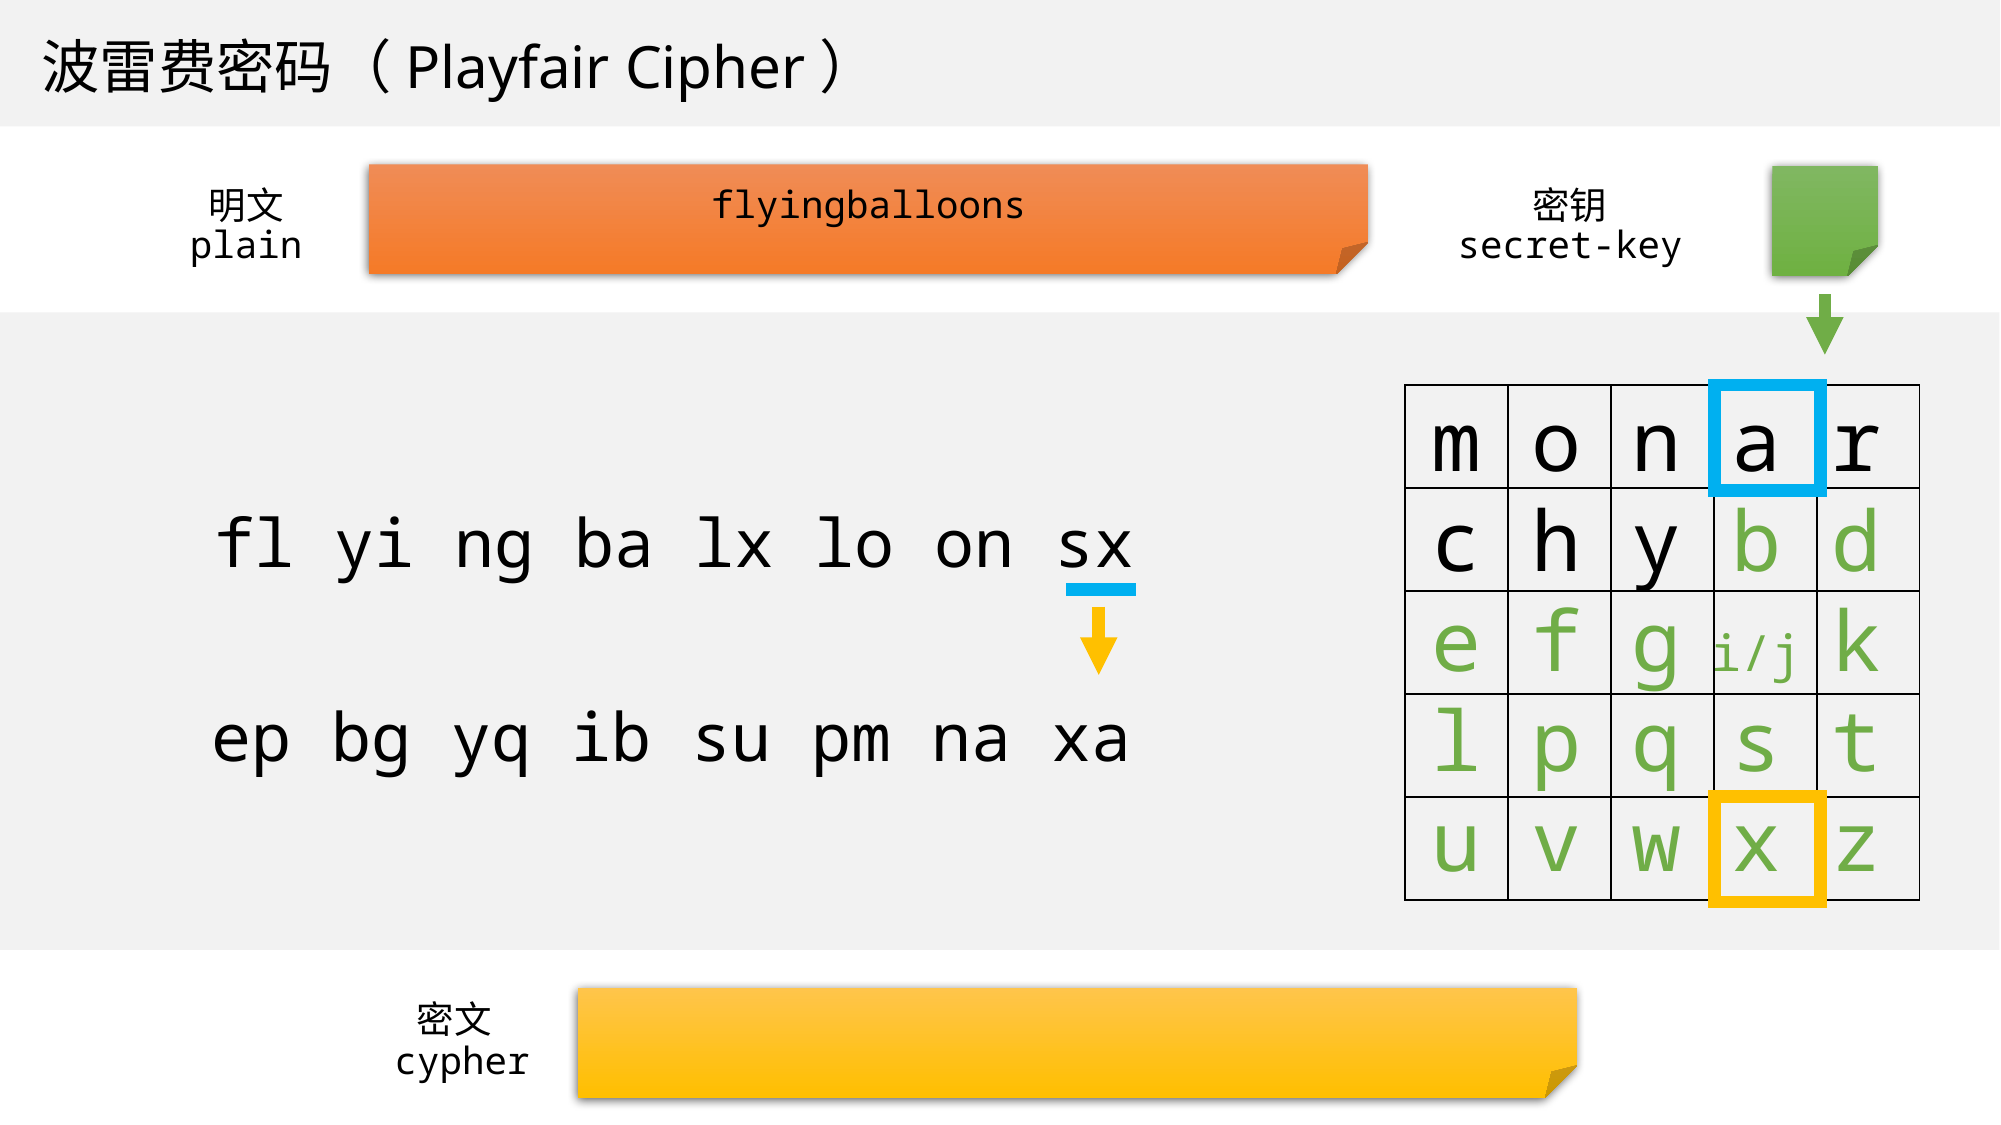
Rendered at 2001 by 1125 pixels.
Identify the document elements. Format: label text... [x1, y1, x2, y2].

table_cell [1406, 695, 1416, 796]
text_box [577, 987, 1578, 1098]
text_box ep bg yq ib su pm na xa [196, 687, 1155, 783]
text_box 密文 [402, 988, 507, 1048]
text_box fl yi ng ba lx lo on sx [199, 493, 1149, 589]
text_box [1713, 796, 1821, 903]
text_box [1713, 384, 1821, 491]
text_box cypher [379, 1030, 545, 1090]
table_cell [1406, 489, 1416, 590]
text_box 明文 [193, 175, 299, 235]
text_box [0, 311, 2000, 951]
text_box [1442, 175, 1699, 275]
table_header [1406, 386, 1416, 487]
text_box [0, 0, 2000, 128]
text_box [1772, 166, 1879, 277]
table_cell [1406, 798, 1507, 899]
table_cell [1406, 592, 1416, 693]
text_box flyingballoons [368, 164, 1369, 275]
text_box 波雷费密码（Playfair Cipher） [27, 22, 893, 108]
text_box m o n a r c h y b d e f g i/j k l p q s t u v w x z [1416, 380, 2000, 896]
text_box plain [175, 213, 318, 274]
